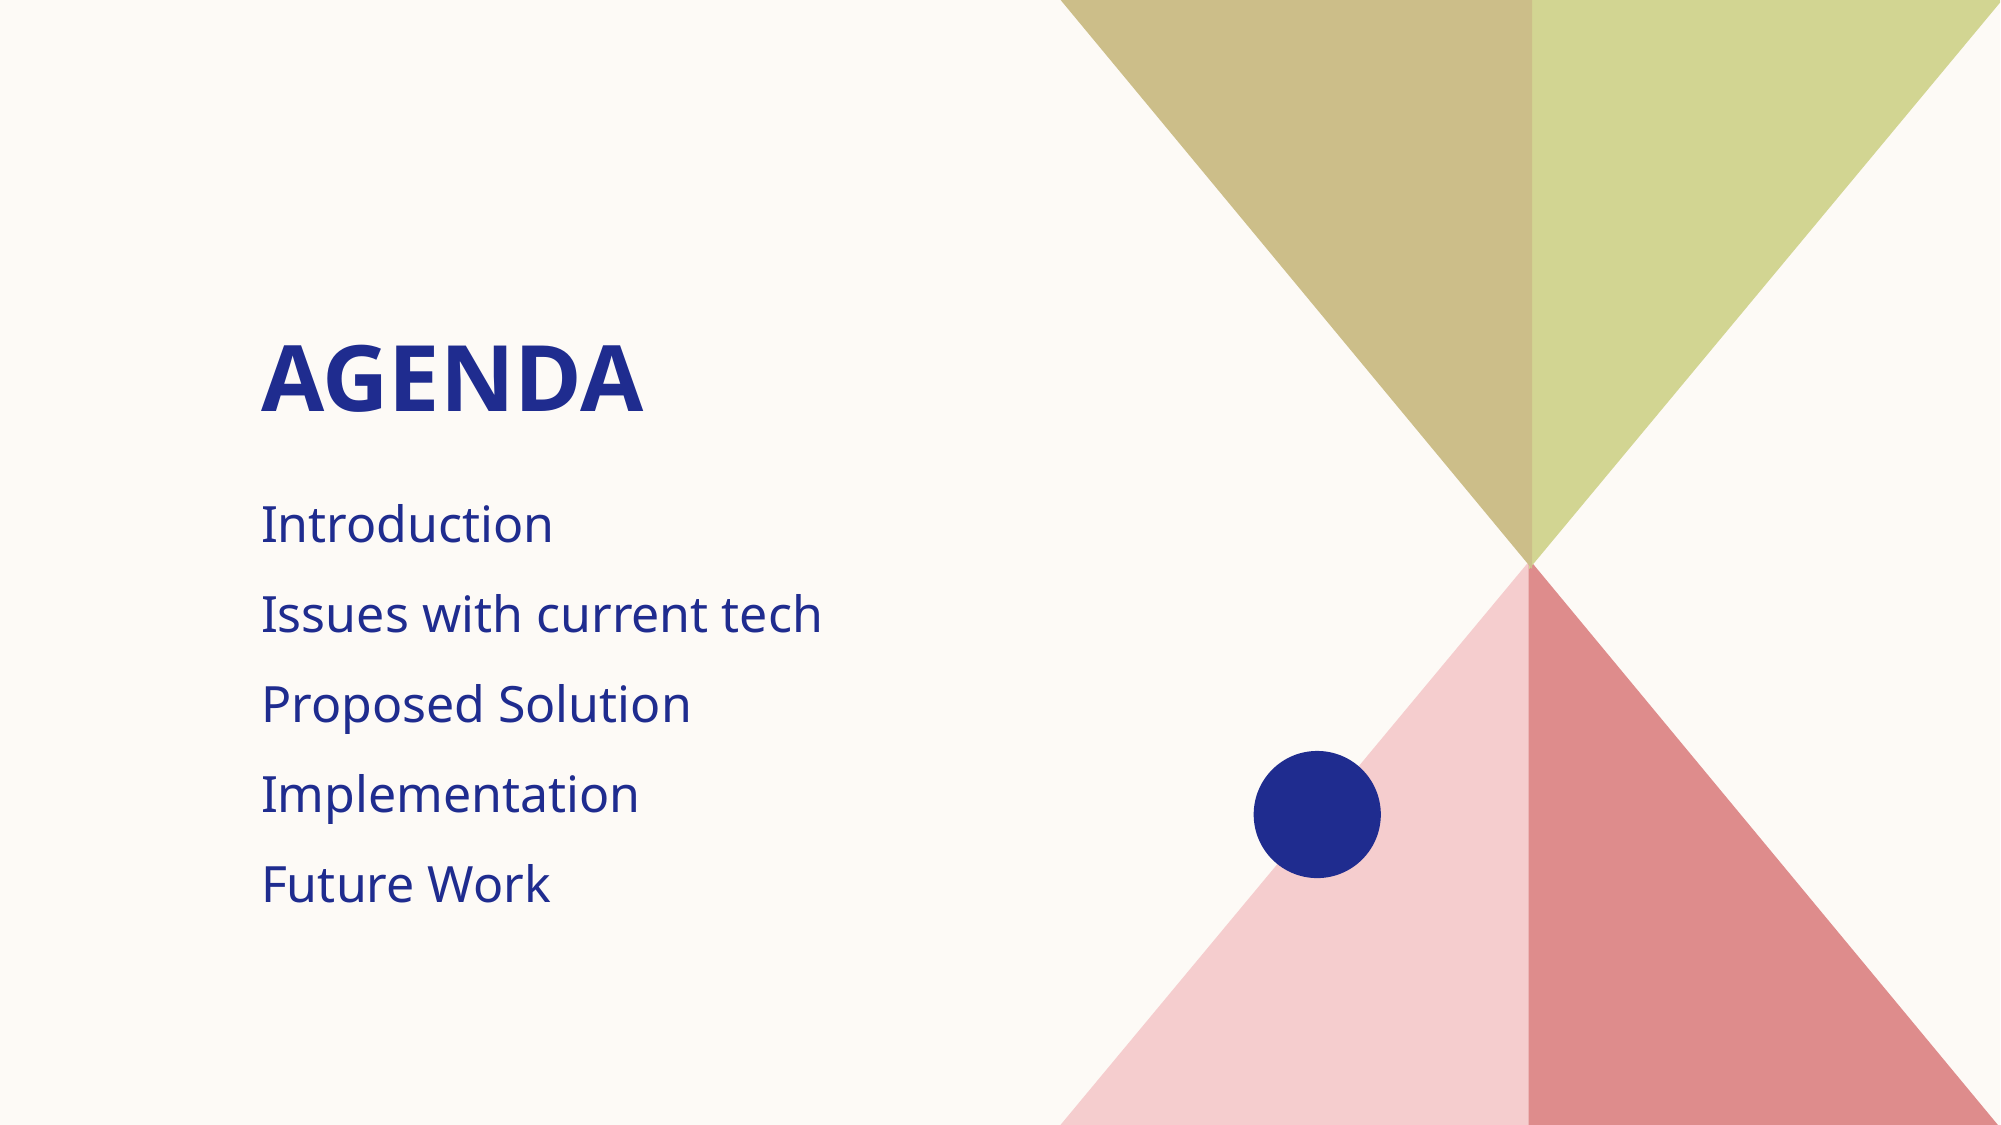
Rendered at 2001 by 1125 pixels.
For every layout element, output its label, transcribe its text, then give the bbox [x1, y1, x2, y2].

title AGENDA [246, 311, 1180, 438]
list Introduction​ Issues with current tech ​Proposed Solution Implementation ​Future Work [246, 454, 1180, 967]
